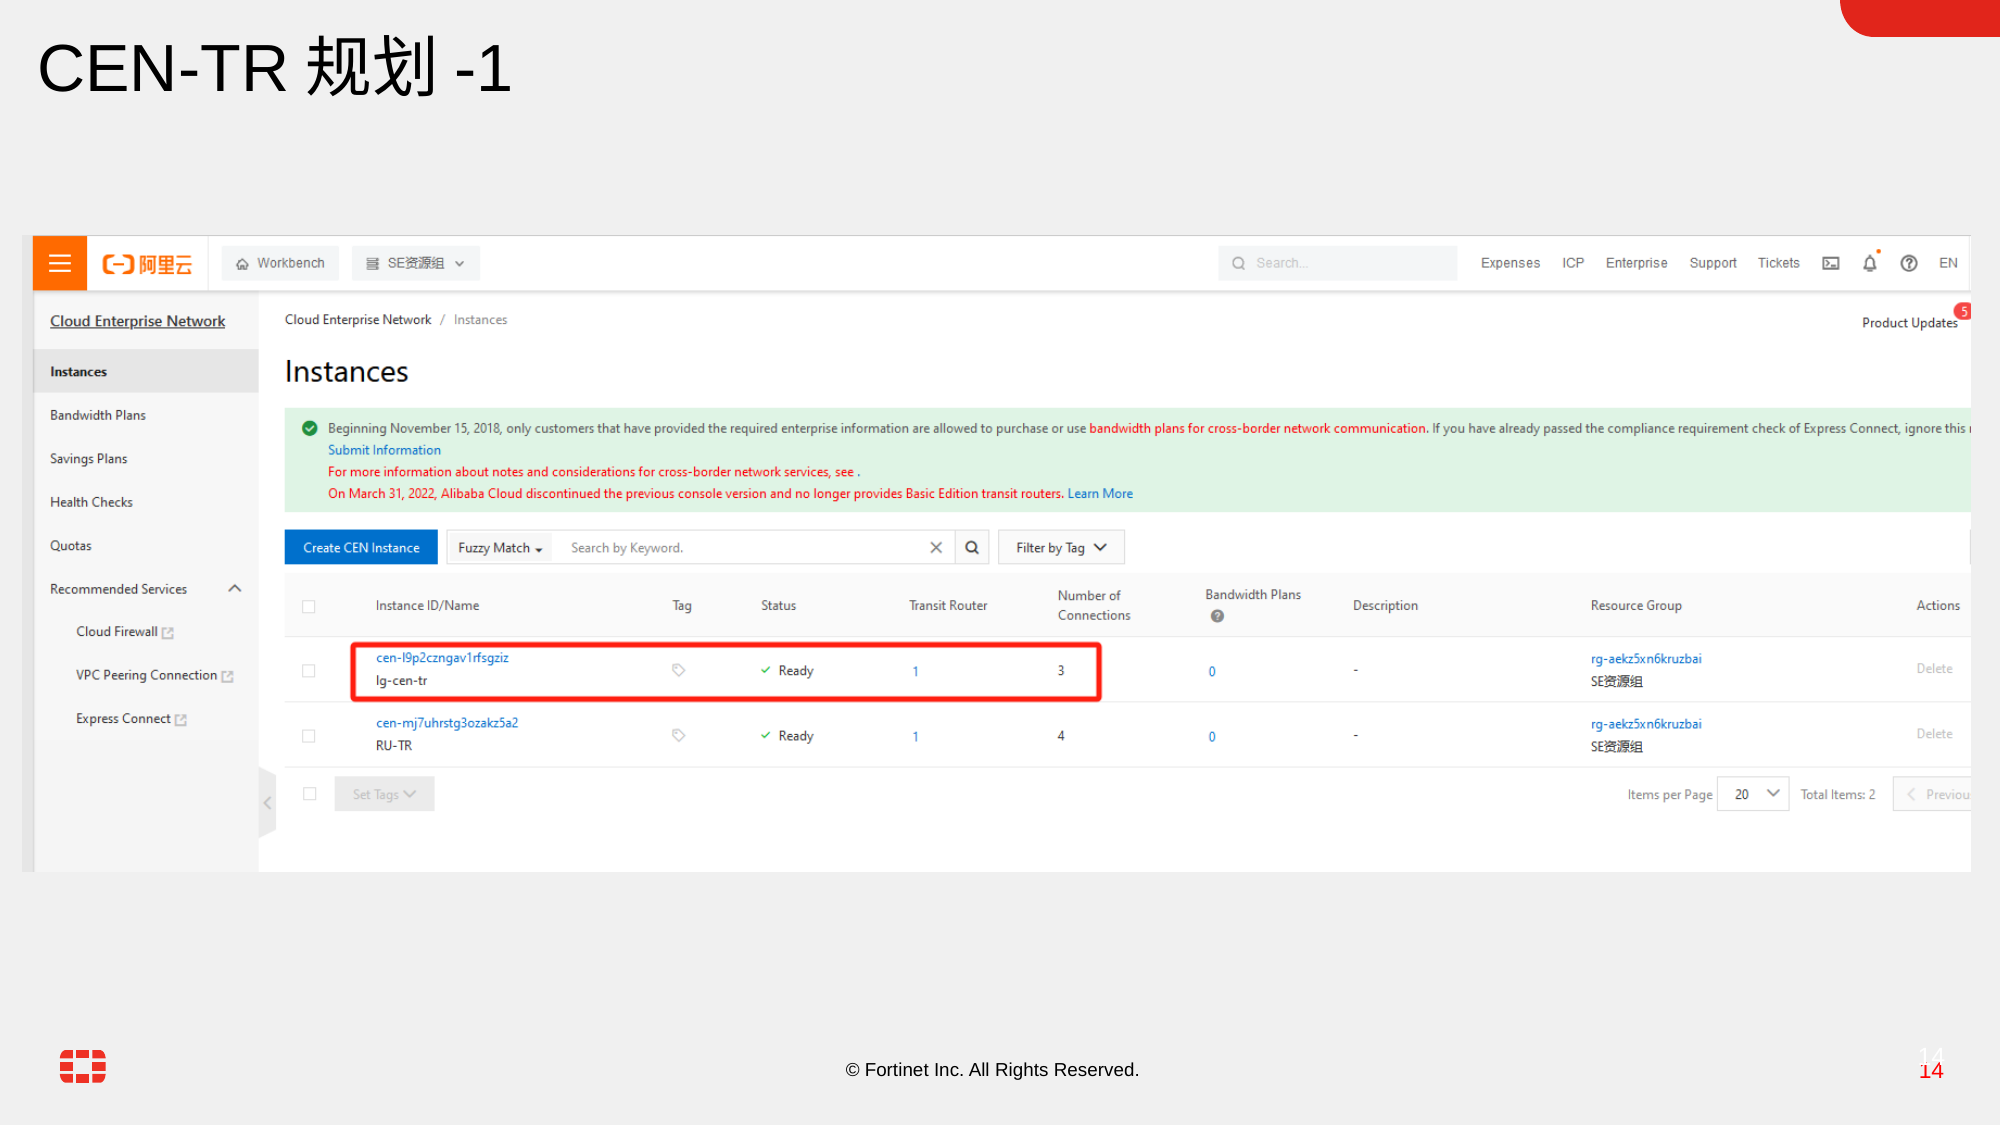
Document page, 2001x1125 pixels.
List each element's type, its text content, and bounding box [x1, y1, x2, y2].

picture [22, 235, 1971, 872]
slide_number 14 [1493, 1025, 1961, 1086]
text_box CEN-TR规划-1 [22, 26, 1277, 114]
